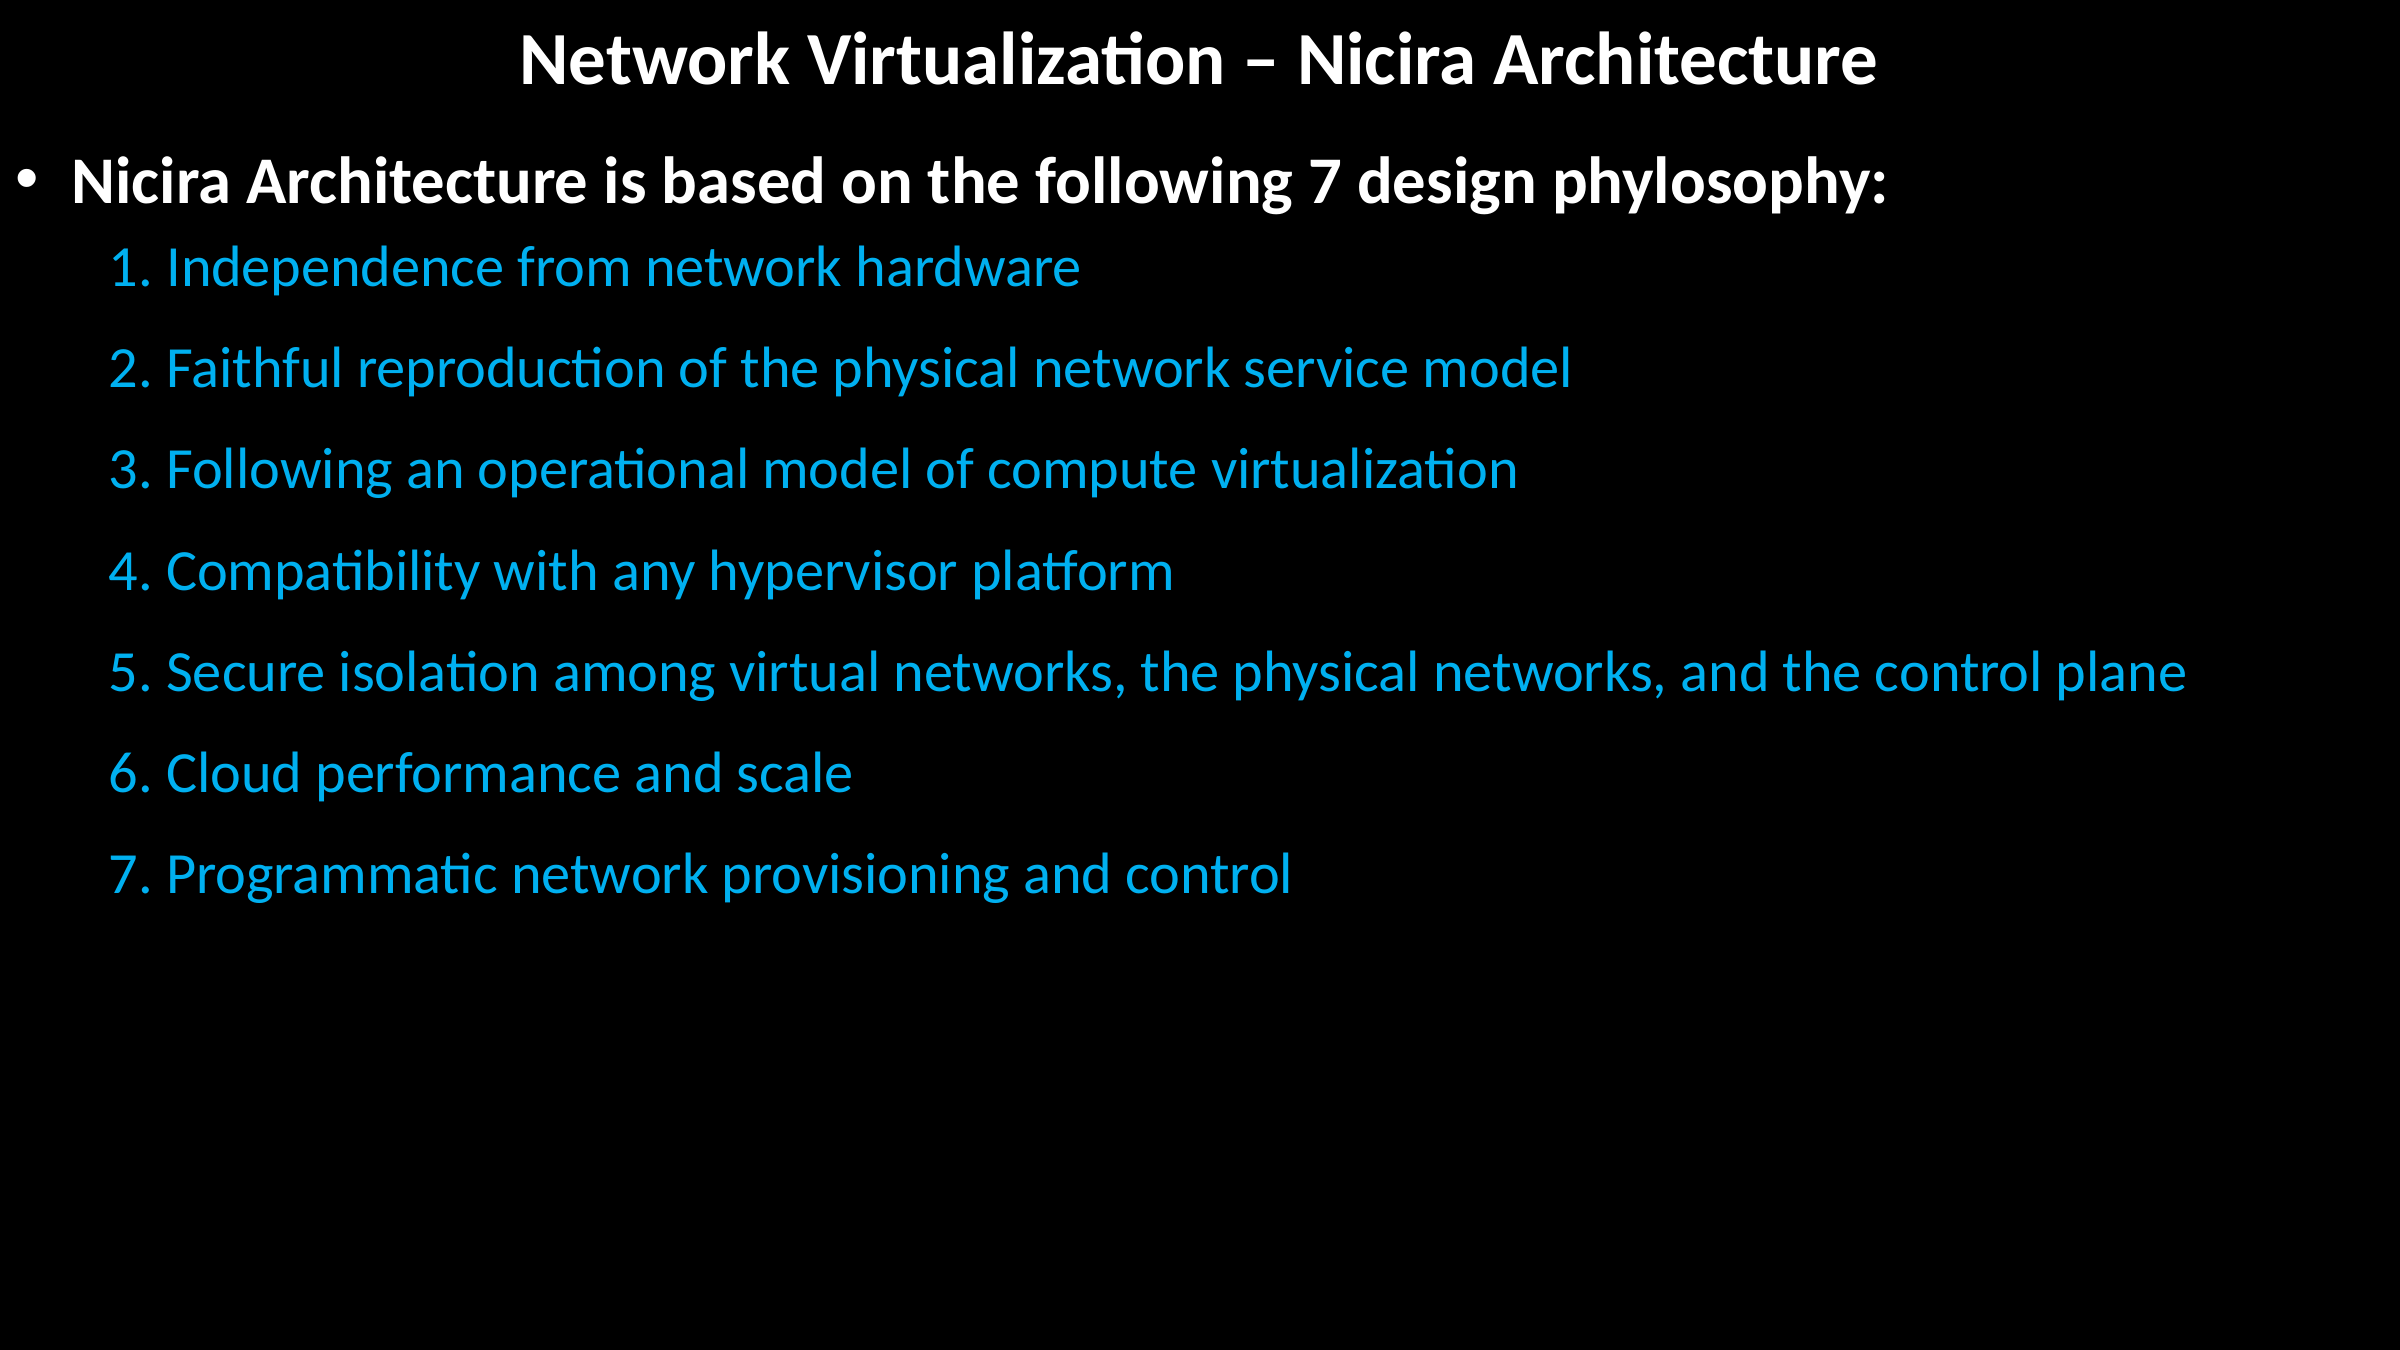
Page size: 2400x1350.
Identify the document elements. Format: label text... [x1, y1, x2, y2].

title Network Virtualization – Nicira Architecture [120, 12, 2280, 96]
list Nicira Architecture is based on the following 7 design phylosophy: 1. Independence from network hardware 2. Faithful reproduction of the physical network service model 3. Following an operational model of compute virtualization 4. Compatibility with any hypervisor platform 5. Secure isolation among virtual networks, the physical networks, and the control plane 6. Cloud performance and scale 7. Programmatic network provisioning and control [0, 129, 2400, 1350]
